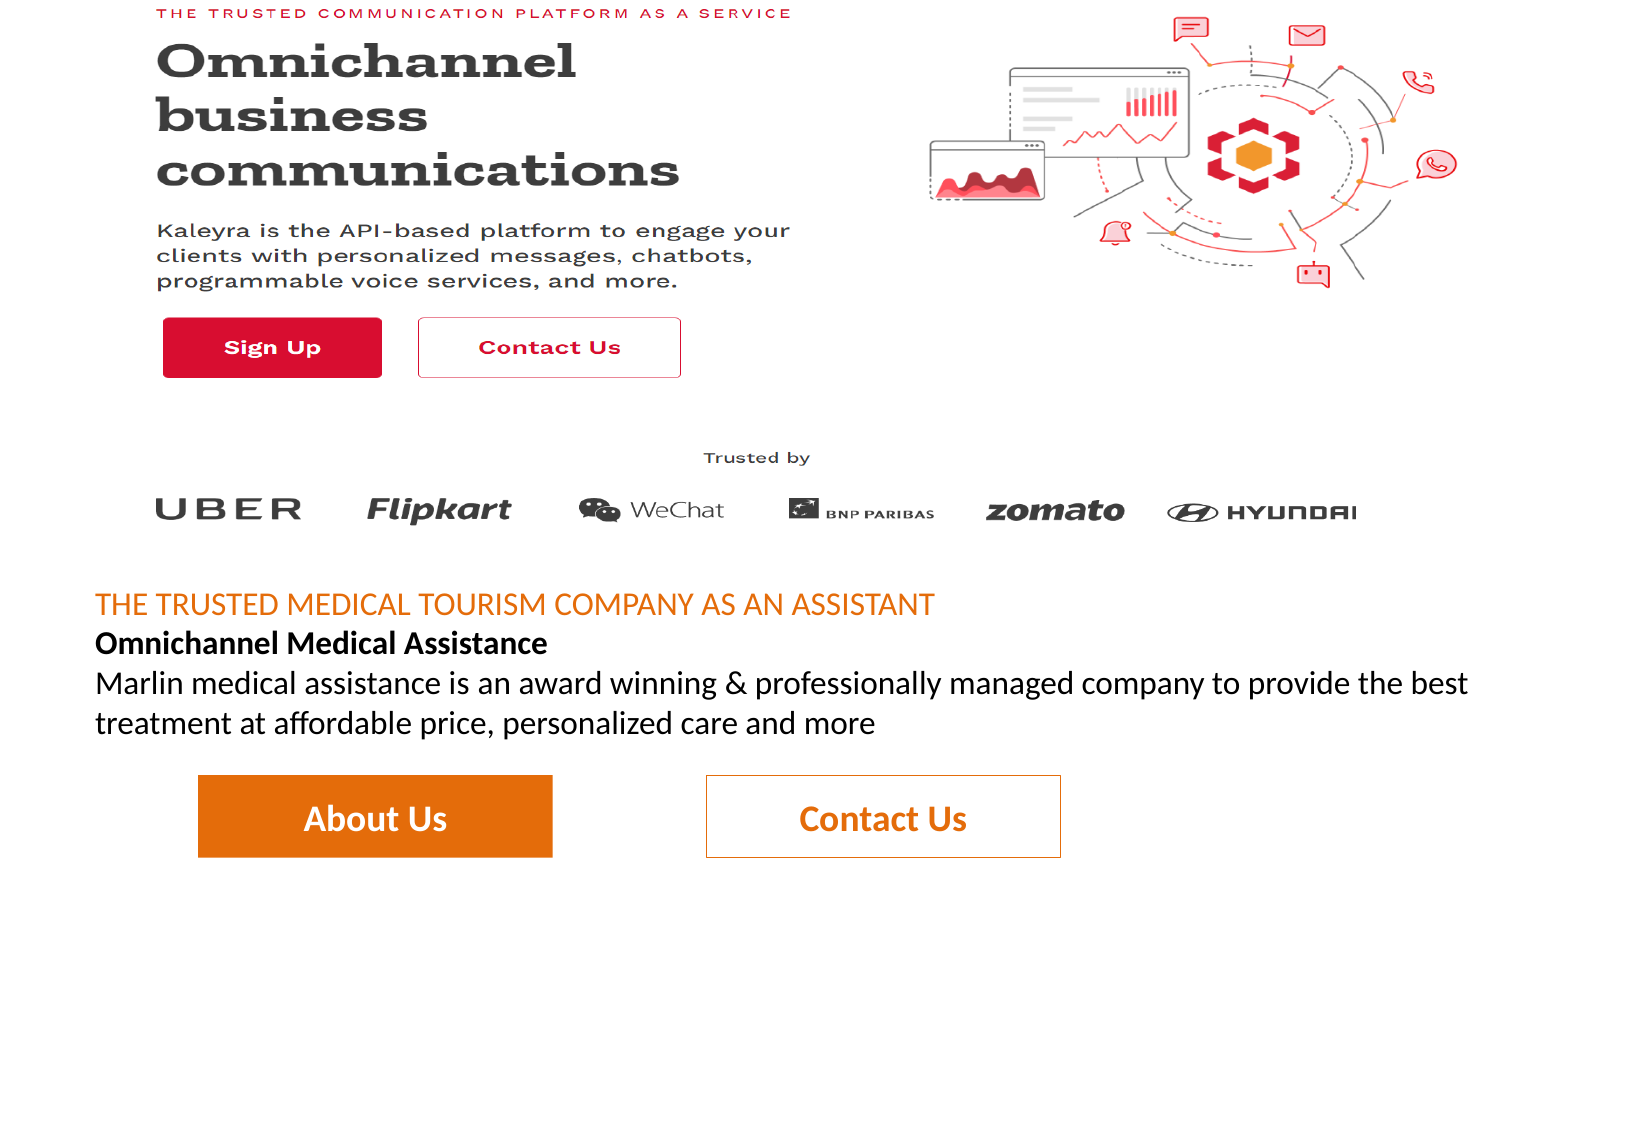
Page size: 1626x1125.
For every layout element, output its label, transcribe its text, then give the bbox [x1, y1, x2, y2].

text_box THE TRUSTED MEDICAL TOURISM COMPANY AS AN ASSISTANT Omnichannel Medical Assistance Marlin medical assistance is an award winning & professionally managed company to provide the best treatment at affordable price, personalized care and more [80, 574, 1545, 834]
picture [0, 0, 1625, 563]
text_box About Us [196, 773, 555, 860]
text_box Contact Us [704, 773, 1063, 860]
